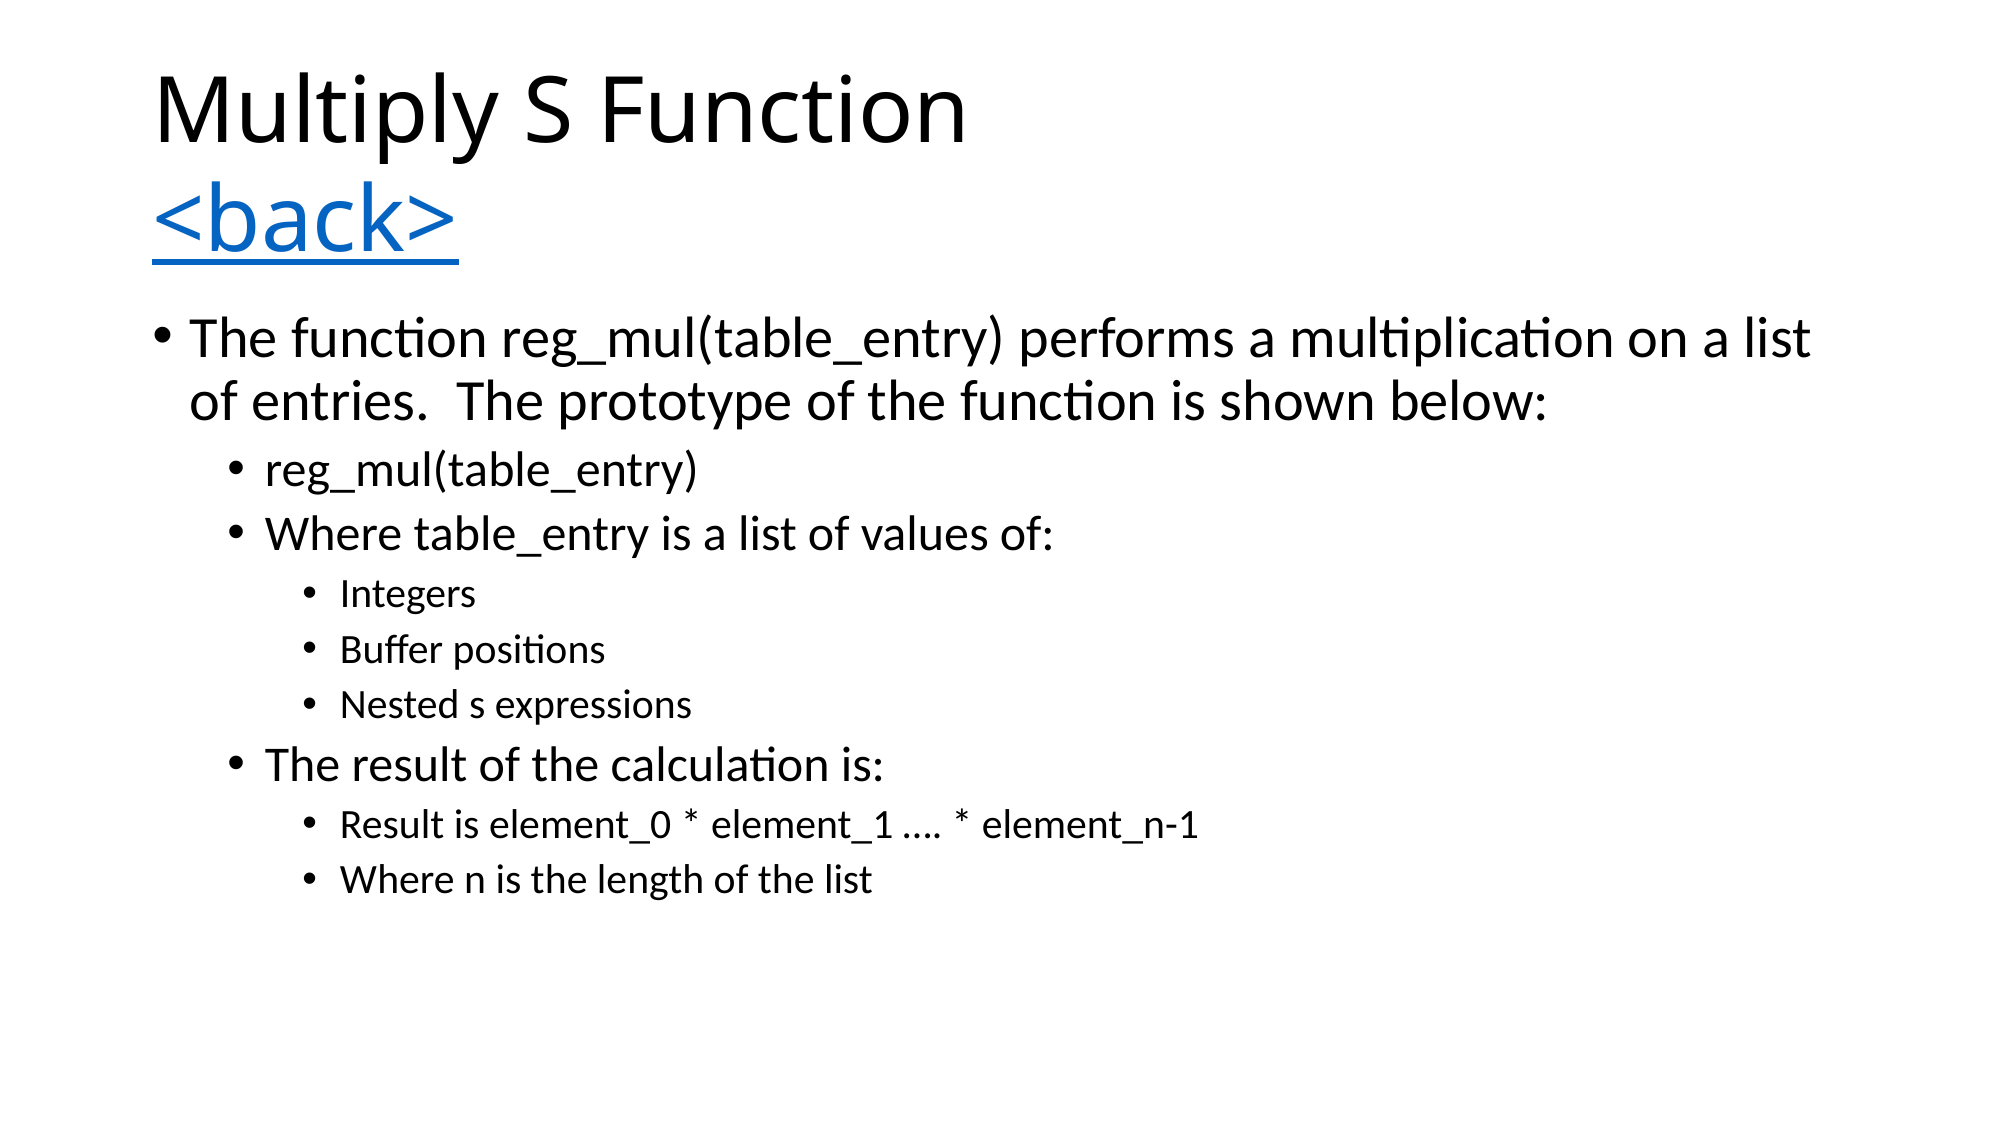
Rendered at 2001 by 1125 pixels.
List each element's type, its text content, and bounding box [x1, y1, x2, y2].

title Multiply S Function <back> [137, 59, 1863, 278]
list The function reg_mul(table_entry) performs a multiplication on a list of entries. The prototype of the function is shown below: reg_mul(table_entry) Where table_entry is a list of values of: Integers Buffer positions Nested s expressions The result of the calculation is: Result is element_0 * element_1 …. * element_n-1 Where n is the length of the list [137, 299, 1863, 1014]
